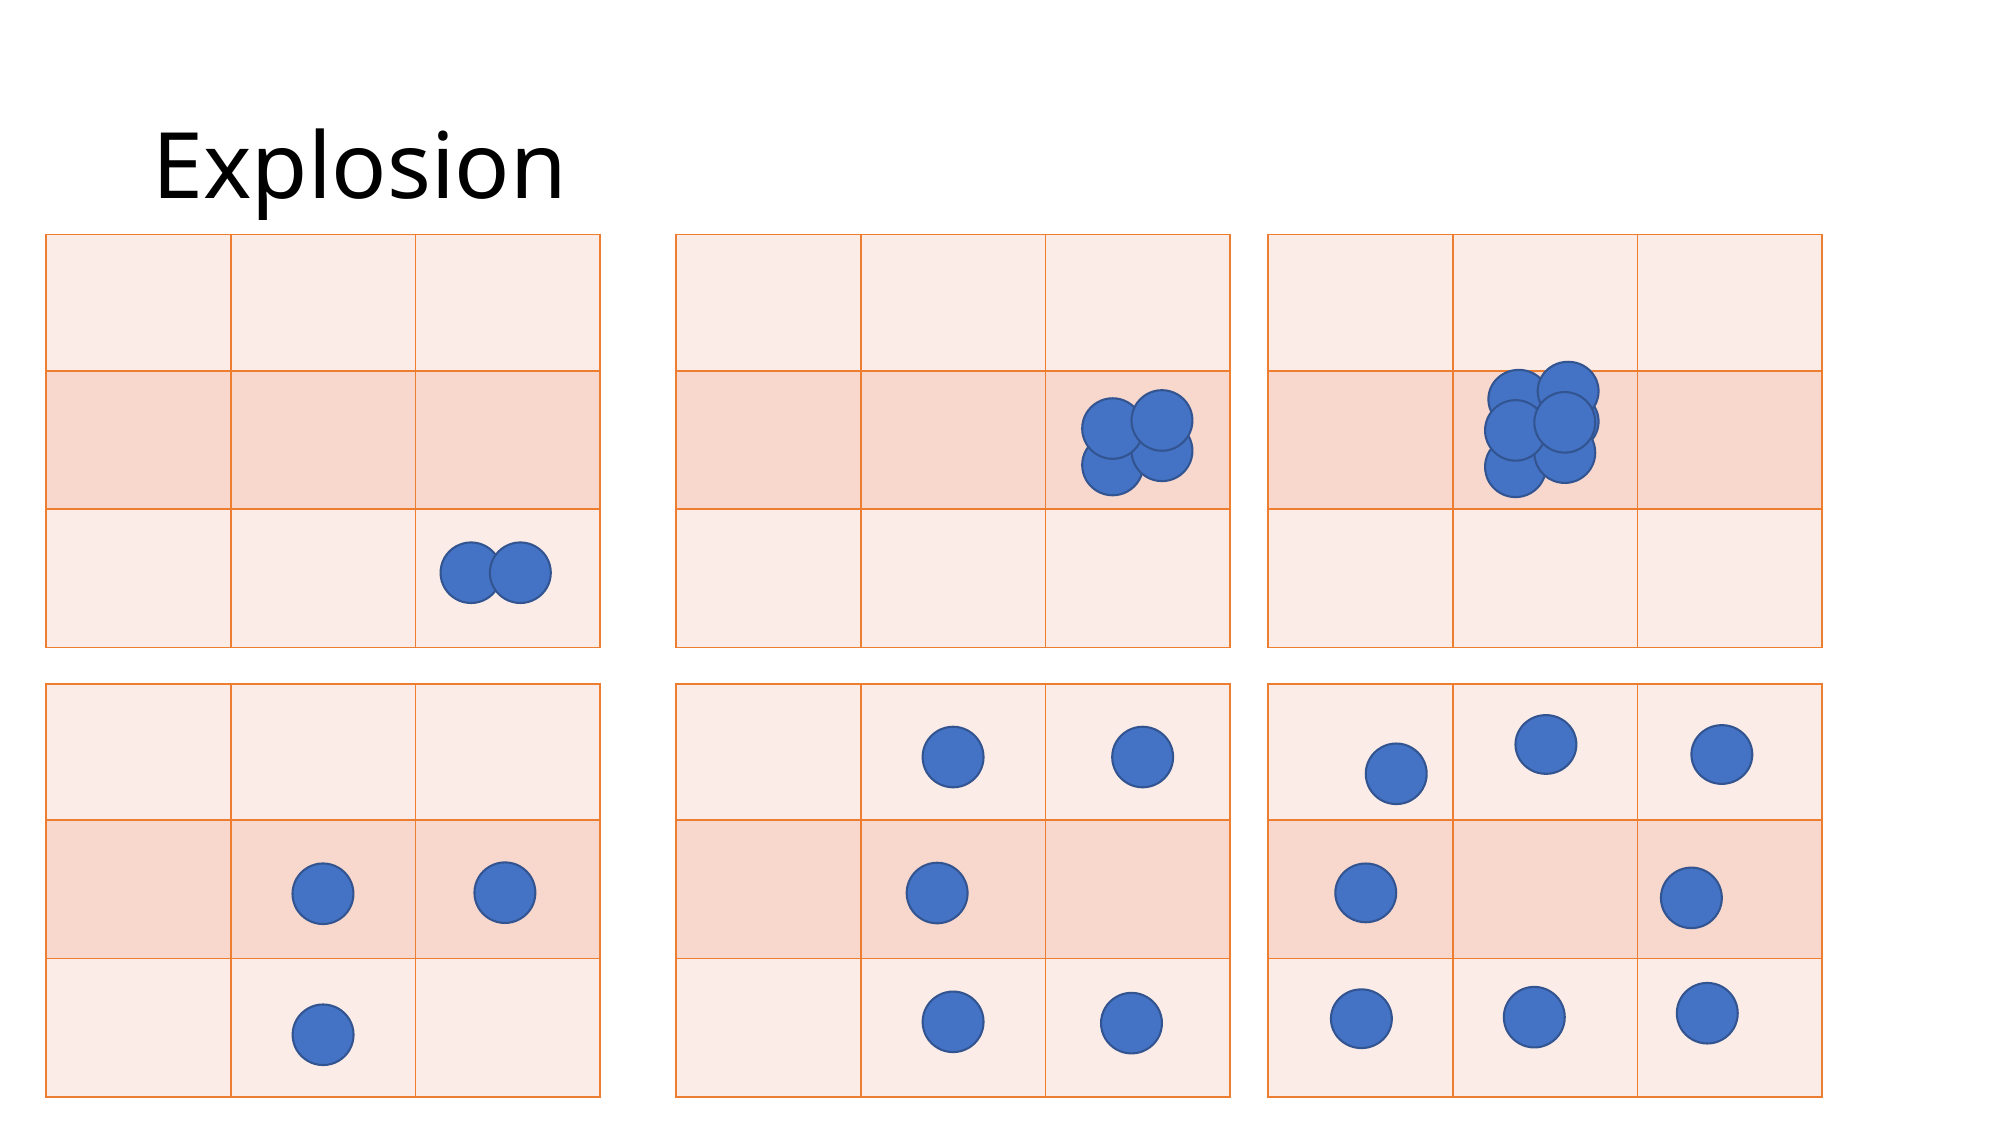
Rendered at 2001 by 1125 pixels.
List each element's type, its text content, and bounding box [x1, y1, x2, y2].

text_box [1533, 438, 1597, 484]
table_cell [862, 510, 1045, 647]
table_cell [1638, 372, 1821, 508]
text_box [473, 861, 537, 925]
text_box [921, 725, 985, 789]
table_header [232, 685, 415, 819]
table_cell [416, 510, 599, 647]
text_box [1484, 449, 1545, 499]
text_box [1514, 714, 1578, 775]
table_cell [1269, 959, 1452, 1096]
table_cell [1269, 821, 1452, 958]
text_box [1659, 866, 1723, 930]
text_box [291, 1003, 355, 1067]
table_header [1454, 685, 1637, 819]
table_cell [862, 821, 1045, 958]
table_cell [1046, 372, 1229, 508]
table_cell [47, 959, 230, 1096]
table_cell [232, 510, 415, 647]
text_box [921, 990, 985, 1054]
table_header [1269, 235, 1452, 370]
table_cell [1269, 510, 1452, 647]
table_header [1638, 685, 1821, 819]
table_cell [677, 821, 860, 958]
text_box [1130, 389, 1194, 452]
text_box [1487, 368, 1540, 412]
table_cell [416, 372, 599, 508]
table_cell [862, 372, 1045, 508]
table_cell [47, 372, 230, 508]
table_cell [416, 821, 599, 958]
text_box [1334, 862, 1398, 924]
text_box [1081, 447, 1143, 497]
table_header [416, 235, 599, 370]
text_box [1533, 391, 1597, 454]
text_box [488, 541, 552, 605]
text_box [1329, 988, 1393, 1050]
table_cell [1046, 510, 1229, 647]
table_header [862, 235, 1045, 370]
table_header [1454, 235, 1637, 370]
table_cell [677, 959, 860, 1096]
table_header [677, 235, 860, 370]
table_cell [677, 510, 860, 647]
table_header [232, 235, 415, 370]
text_box [1690, 724, 1754, 785]
table_cell [1046, 821, 1229, 958]
text_box [1364, 742, 1428, 806]
table_cell [862, 959, 1045, 1096]
table_header [47, 685, 230, 819]
text_box [439, 541, 495, 605]
text_box [291, 862, 355, 926]
table_header [1046, 685, 1229, 819]
text_box [1536, 360, 1600, 409]
text_box [1593, 407, 1600, 439]
table_cell [1454, 821, 1637, 958]
table_cell [1638, 510, 1821, 647]
table_cell [1046, 959, 1229, 1096]
text_box [1081, 397, 1141, 460]
table_cell [1454, 372, 1637, 508]
table_cell [416, 959, 599, 1096]
table_cell [232, 821, 415, 958]
table_header [1046, 235, 1229, 370]
text_box [1502, 985, 1566, 1049]
table_cell [1454, 959, 1637, 1096]
table_header [416, 685, 599, 819]
table_header [1269, 685, 1452, 819]
text_box [1130, 436, 1194, 483]
table_header [47, 235, 230, 370]
table_cell [1269, 372, 1452, 508]
table_cell [232, 959, 415, 1096]
table_header [677, 685, 860, 819]
table_cell [677, 372, 860, 508]
table_header [1638, 235, 1821, 370]
table_cell [232, 372, 415, 508]
table_cell [1454, 510, 1637, 647]
text_box [1484, 399, 1543, 462]
table_cell [47, 510, 230, 647]
table_cell [47, 821, 230, 958]
table_header [862, 685, 1045, 819]
text_box [1111, 725, 1175, 789]
table_cell [1638, 959, 1821, 1096]
text_box [905, 861, 969, 925]
title Explosion [137, 59, 1863, 278]
table_cell [1638, 821, 1821, 958]
text_box [1675, 981, 1739, 1045]
text_box [1099, 991, 1164, 1055]
